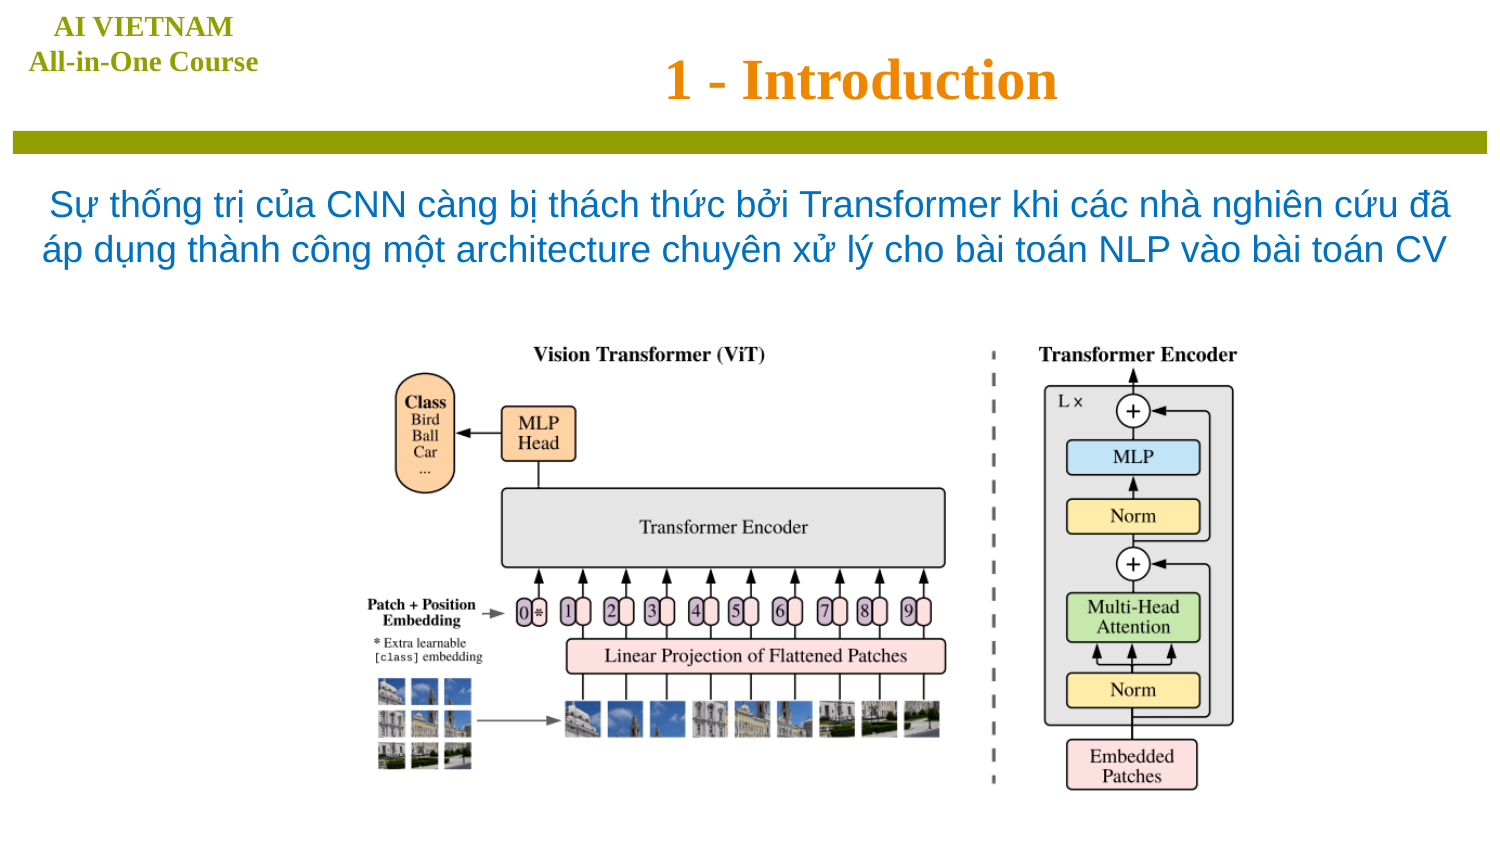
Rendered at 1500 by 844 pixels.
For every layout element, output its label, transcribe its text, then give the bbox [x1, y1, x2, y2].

text_box [12, 130, 1488, 154]
text_box AI VIETNAM All-in-One Course [12, 0, 275, 86]
text_box Sự thống trị của CNN càng bị thách thức bởi Transformer khi các nhà nghiên cứu đã áp dụng thành công một architecture chuyên xử lý cho bài toán NLP vào bài toán CV [12, 164, 1488, 285]
title 1 - Introduction [357, 26, 1366, 120]
picture [309, 296, 1273, 805]
